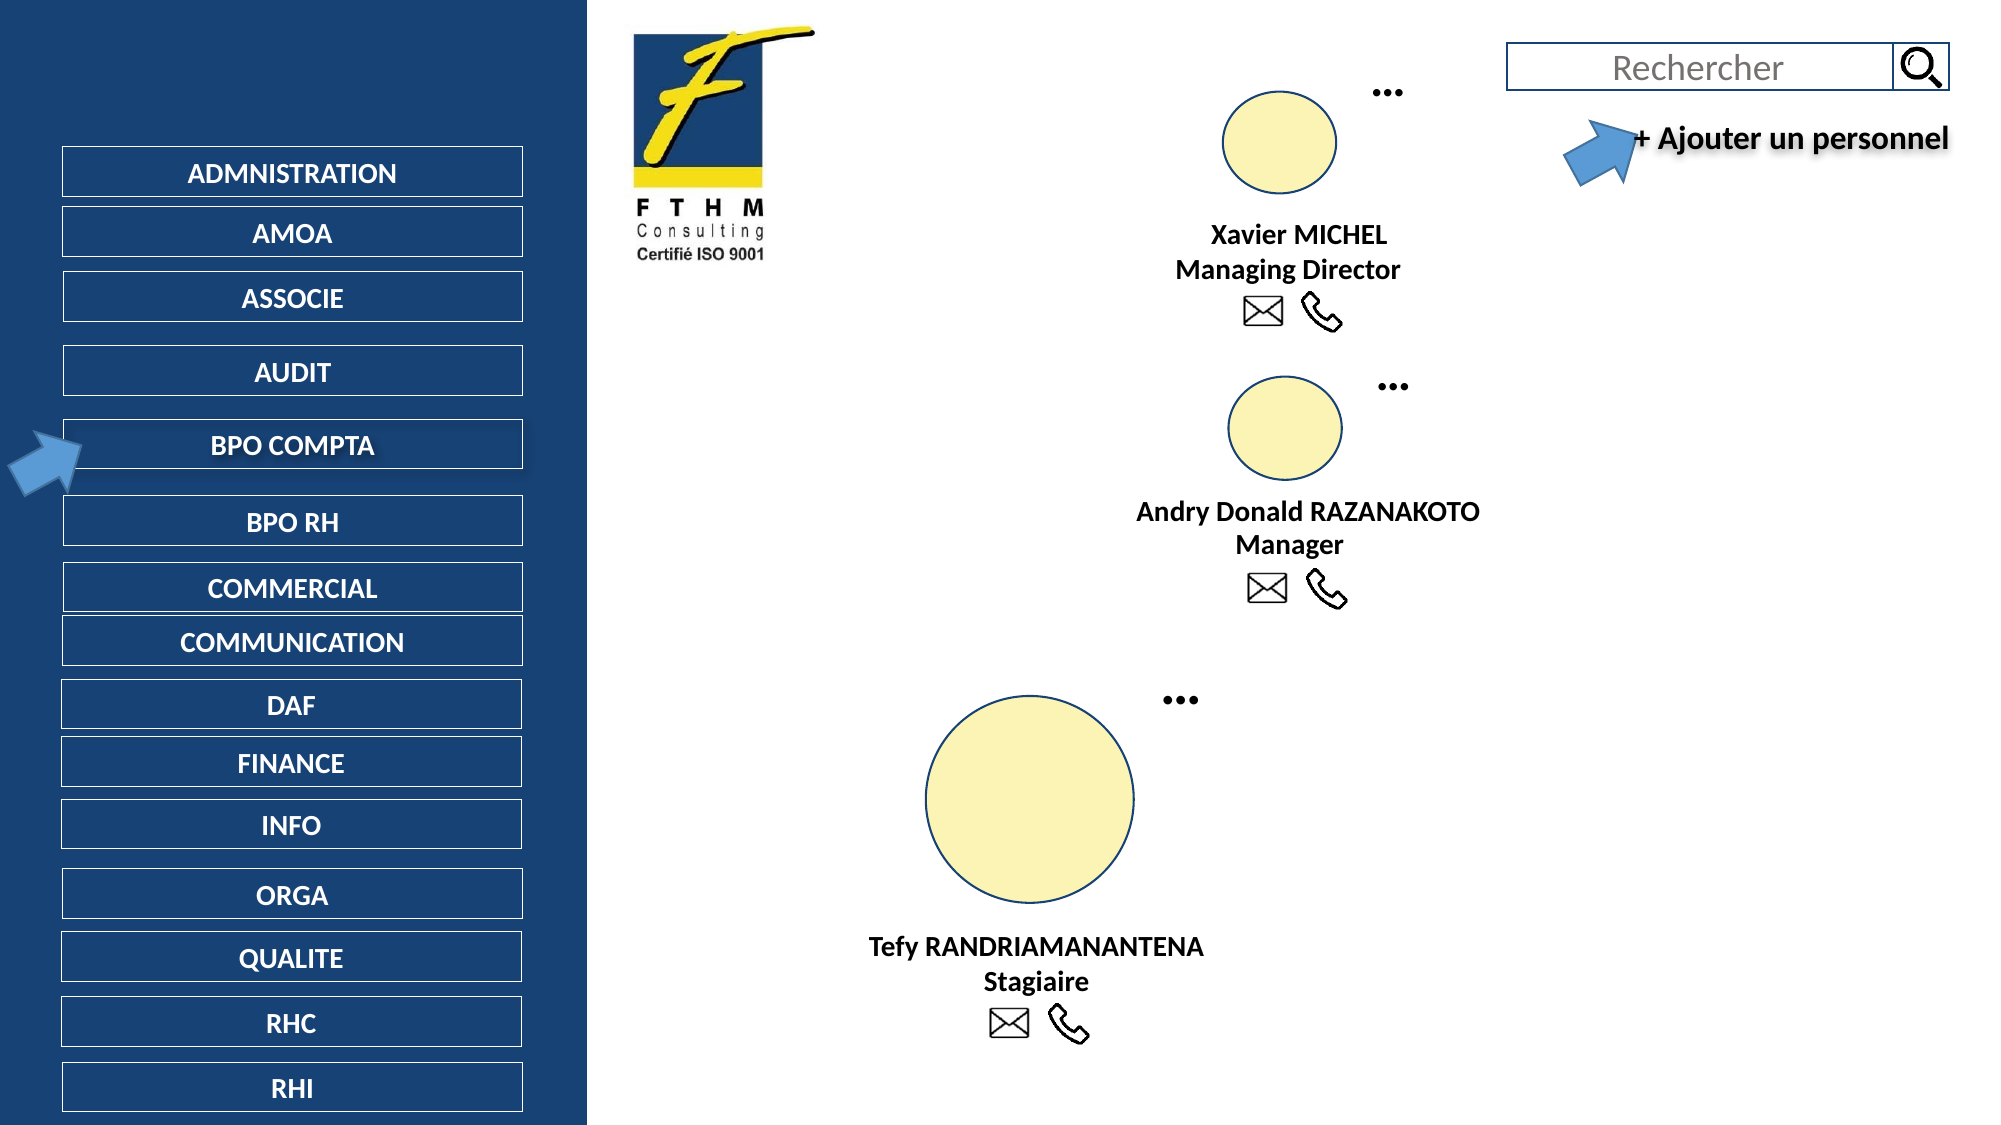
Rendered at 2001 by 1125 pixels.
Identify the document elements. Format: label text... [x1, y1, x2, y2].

text_box Stagiaire [870, 954, 1203, 1005]
text_box DAF [61, 679, 522, 729]
text_box [1562, 119, 1613, 187]
text_box [0, 0, 587, 1125]
text_box Tefy RANDRIAMANANTENA [826, 919, 1247, 970]
text_box [1879, 42, 1892, 91]
picture [1301, 563, 1352, 614]
picture [1234, 569, 1300, 606]
text_box … [1146, 638, 1247, 724]
text_box [1227, 375, 1343, 481]
text_box [1617, 174, 1627, 185]
picture [1230, 286, 1347, 337]
text_box FINANCE [61, 736, 522, 787]
text_box AUDIT [63, 345, 523, 396]
text_box INFO [61, 799, 522, 849]
text_box AMOA [62, 206, 523, 257]
text_box RHI [62, 1062, 523, 1112]
text_box … [1360, 333, 1462, 408]
text_box Managing Director [1160, 242, 1441, 293]
text_box RHC [61, 996, 522, 1047]
text_box [6, 429, 83, 498]
text_box … [1355, 39, 1456, 115]
text_box COMMUNICATION [62, 615, 523, 666]
text_box BPO COMPTA [63, 419, 523, 469]
text_box COMMERCIAL [63, 562, 523, 612]
text_box BPO RH [63, 495, 523, 546]
picture [1893, 39, 1949, 95]
text_box Xavier MICHEL [1196, 207, 1649, 258]
picture [612, 0, 836, 286]
text_box [1506, 42, 1597, 91]
picture [1043, 998, 1094, 1049]
text_box Rechercher [1597, 35, 1879, 96]
text_box ASSOCIE [63, 271, 523, 322]
text_box ADMNISTRATION [62, 146, 523, 197]
picture [976, 1004, 1042, 1041]
text_box [1221, 90, 1338, 195]
text_box QUALITE [61, 931, 522, 982]
text_box + Ajouter un personnel [1619, 108, 2000, 164]
text_box Manager [1220, 517, 1501, 568]
text_box Andry Donald RAZANAKOTO [1121, 484, 1574, 535]
text_box [924, 694, 1135, 904]
text_box ORGA [62, 868, 523, 919]
